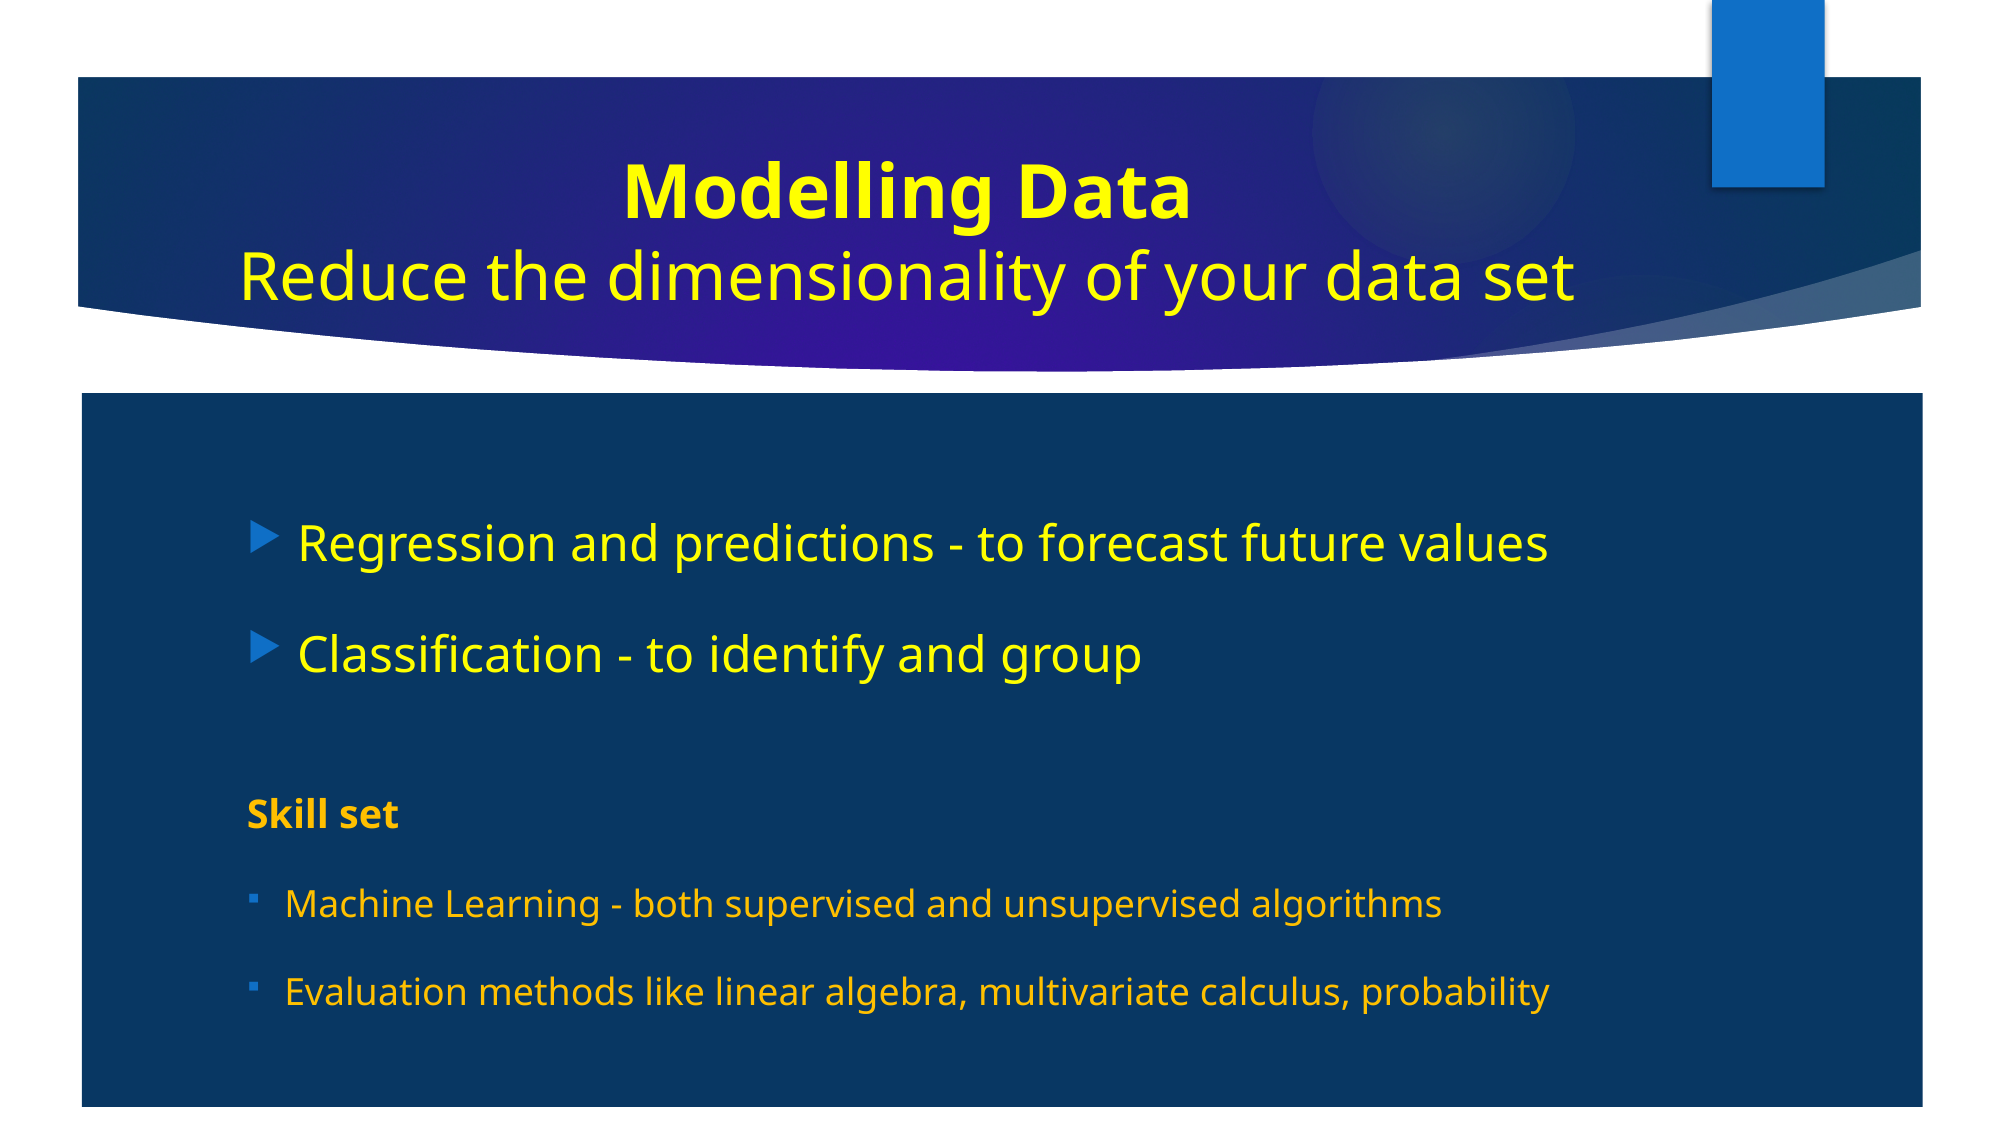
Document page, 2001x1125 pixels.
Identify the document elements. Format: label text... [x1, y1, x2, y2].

list Regression and predictions - to forecast future values Classification - to identify and group Skill set Machine Learning - both supervised and unsupervised algorithms Evaluation methods like linear algebra, multivariate calculus, probability [81, 393, 1923, 1107]
title Modelling Data Reduce the dimensionality of your data set [189, 120, 1627, 337]
